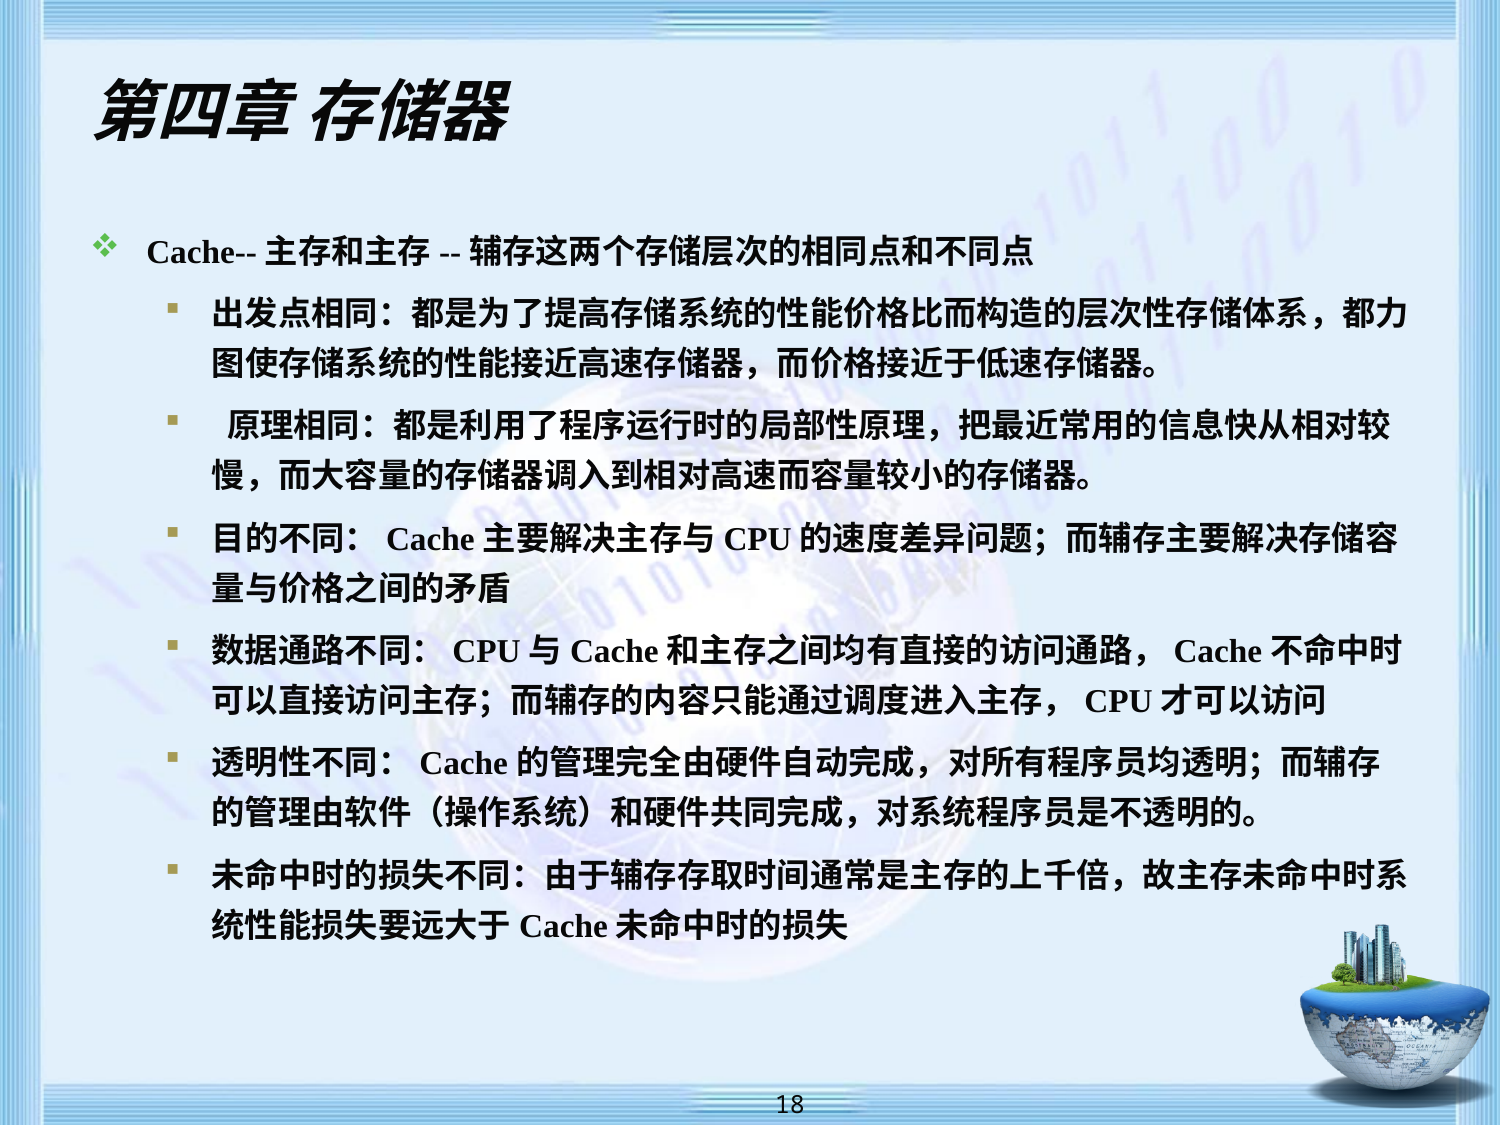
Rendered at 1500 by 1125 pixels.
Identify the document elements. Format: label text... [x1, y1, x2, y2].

picture [0, 0, 1500, 1125]
list Cache--主存和主存--辅存这两个存储层次的相同点和不同点 出发点相同：都是为了提高存储系统的性能价格比而构造的层次性存储体系，都力图使存储系统的性能接近高速存储器，而价格接近于低速存储器。 原理相同：都是利用了程序运行时的局部性原理，把最近常用的信息快从相对较慢，而大容量的存储器调入到相对高速而容量较小的存储器。 目的不同：Cache主要解决主存与CPU的速度差异问题；而辅存主要解决存储容量与价格之间的矛盾 数据通路不同：CPU与Cache和主存之间均有直接的访问通路，Cache不命中时可以直接访问主存；而辅存的内容只能通过调度进入主存，CPU才可以访问 透明性不同：Cache的管理完全由硬件自动完成，对所有程序员均透明；而辅存的管理由软件（操作系统）和硬件共同完成，对系统程序员是不透明的。 未命中时的损失不同：由于辅存存取时间通常是主存的上千倍，故主存未命中时系统性能损失要远大于Cache未命中时的损失 [75, 212, 1425, 1038]
footer 18 [512, 1072, 988, 1113]
title 第四章 存储器 [75, 37, 1425, 180]
